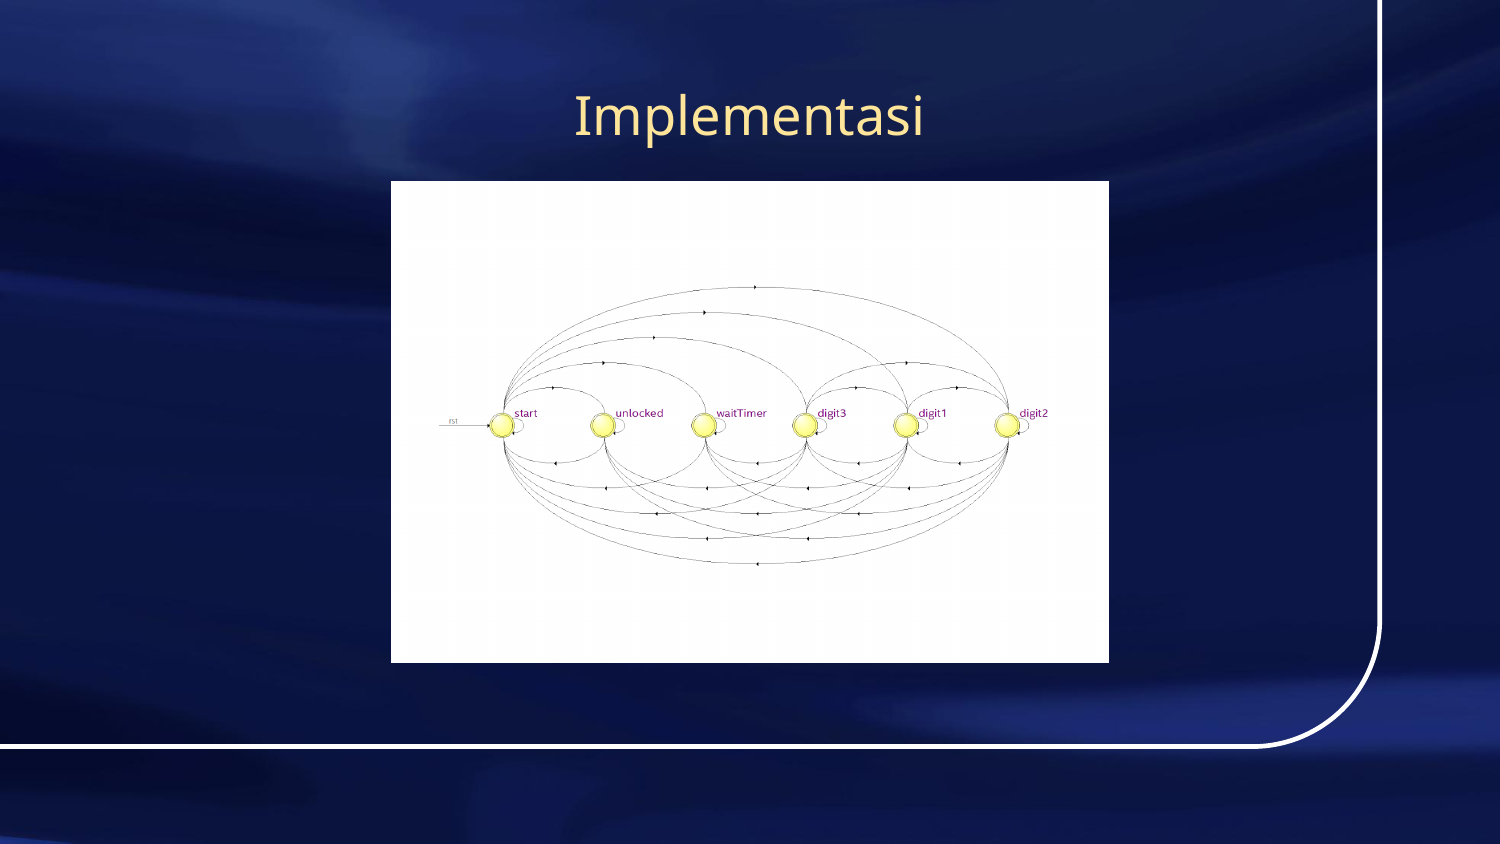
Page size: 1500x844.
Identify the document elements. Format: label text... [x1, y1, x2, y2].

picture [0, 0, 1500, 844]
picture [0, 0, 1377, 744]
title Implementasi [116, 87, 1384, 140]
